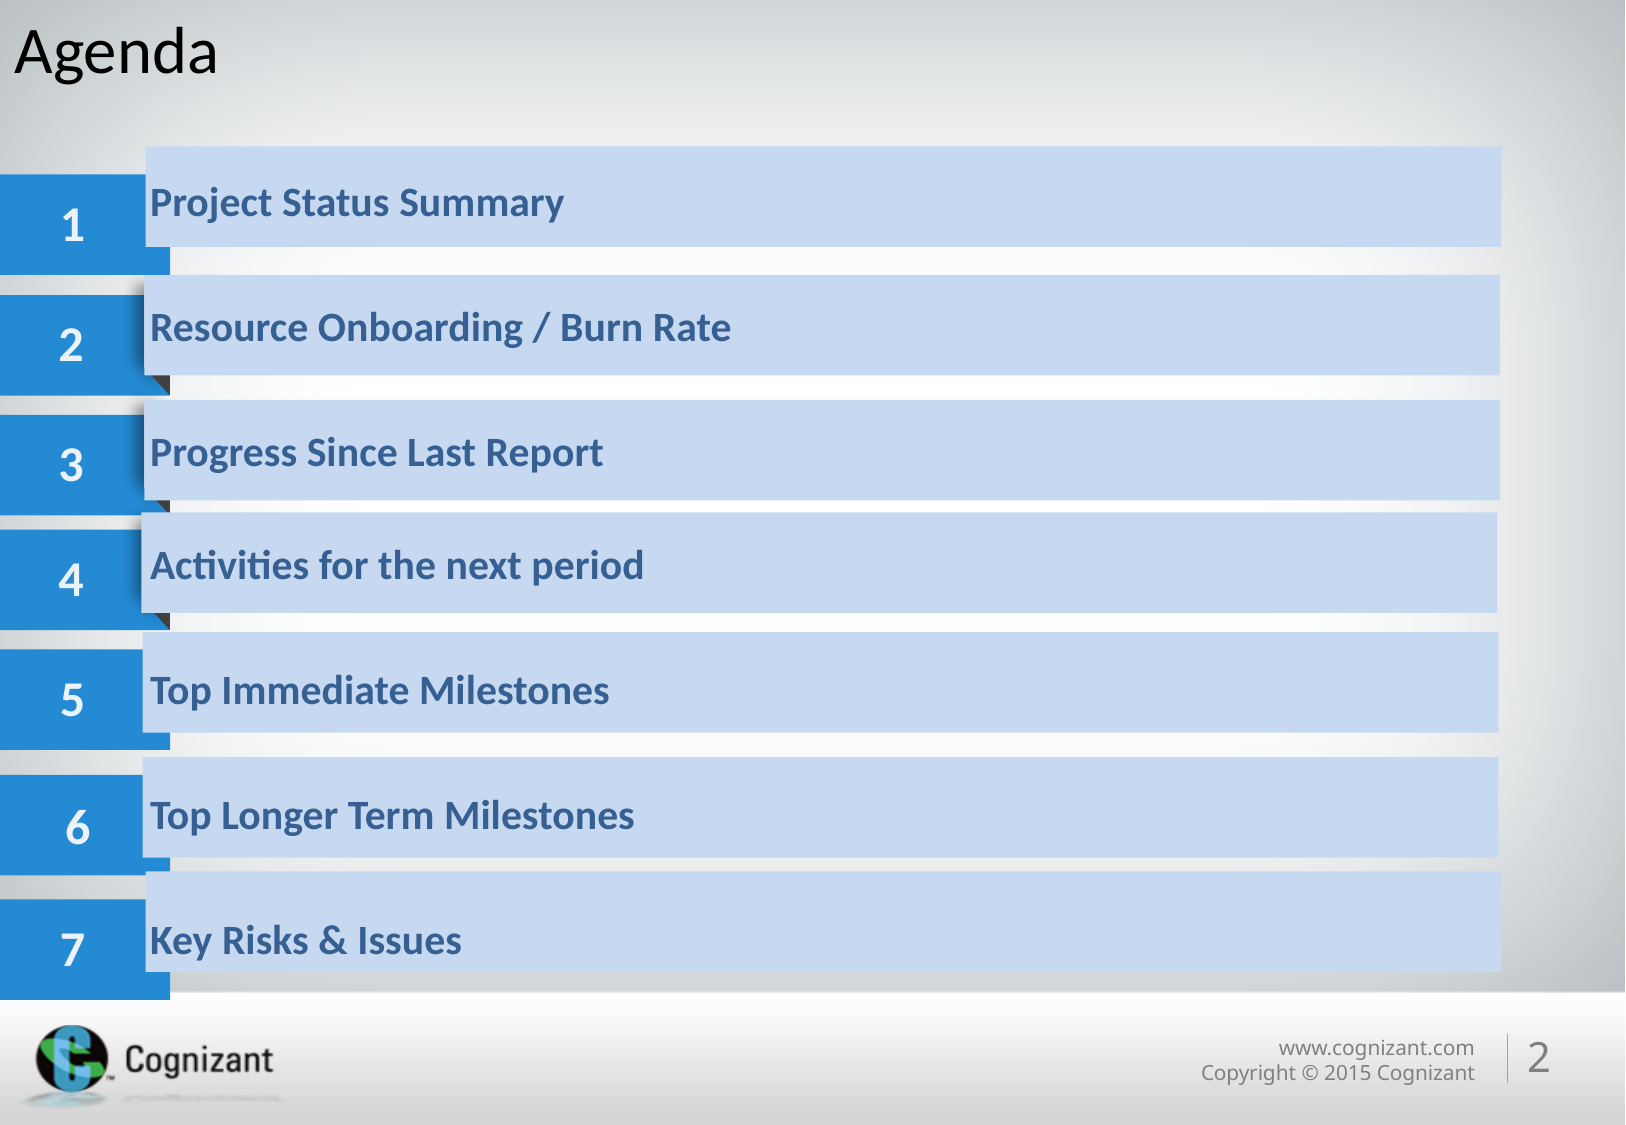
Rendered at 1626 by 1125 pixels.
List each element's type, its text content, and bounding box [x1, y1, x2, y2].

text_box 6 [50, 787, 106, 863]
text_box [0, 295, 169, 396]
text_box Project Status Summary [149, 174, 947, 226]
text_box 1 [44, 183, 100, 259]
text_box Resource Onboarding / Burn Rate [149, 299, 947, 351]
text_box 4 [43, 539, 99, 614]
text_box [152, 376, 170, 396]
text_box [145, 871, 1502, 972]
text_box [145, 146, 1502, 247]
text_box [154, 613, 170, 631]
text_box 2 [43, 304, 99, 380]
picture [0, 0, 1625, 1125]
text_box [0, 174, 171, 275]
text_box Progress Since Last Report [149, 425, 947, 476]
text_box [142, 757, 1499, 858]
text_box [0, 414, 145, 516]
text_box Activities for the next period [149, 537, 947, 588]
text_box [142, 632, 1499, 733]
text_box [141, 512, 1497, 613]
picture [0, 275, 144, 295]
slide_number 2 [1512, 1026, 1625, 1092]
text_box [0, 774, 171, 876]
text_box 5 [44, 658, 100, 734]
list Agenda [0, 0, 1471, 88]
text_box 3 [43, 424, 99, 499]
text_box [144, 399, 1501, 501]
text_box [0, 649, 171, 750]
text_box Key Risks & Issues [149, 912, 1269, 963]
text_box [156, 501, 170, 512]
picture [0, 876, 145, 899]
text_box [144, 274, 1501, 376]
text_box [0, 899, 171, 1000]
picture [0, 516, 141, 529]
text_box Top Immediate Milestones [149, 662, 1269, 713]
text_box Top Longer Term Milestones [150, 787, 1377, 838]
text_box [0, 529, 169, 631]
text_box 7 [44, 908, 100, 984]
